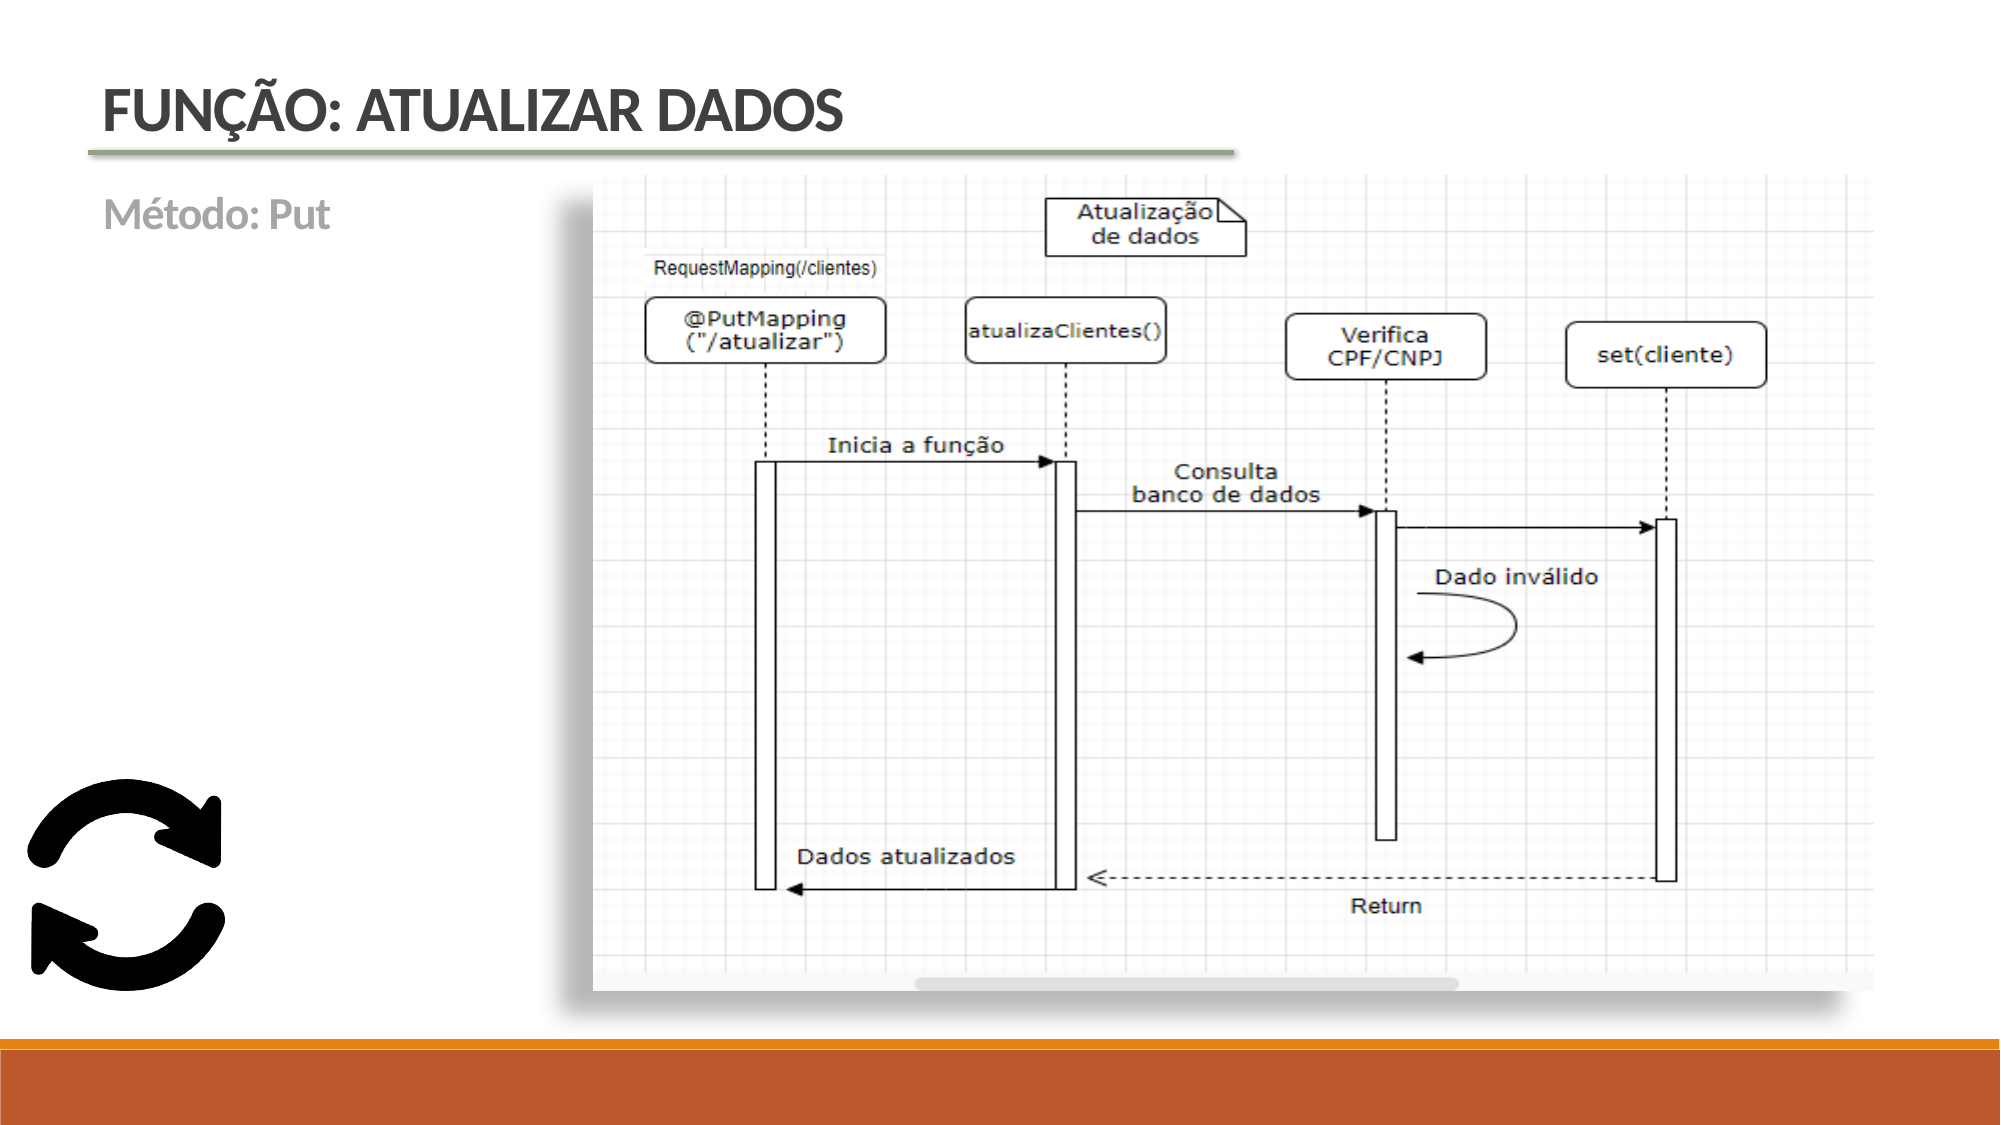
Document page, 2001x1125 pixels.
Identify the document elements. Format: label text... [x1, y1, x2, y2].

text_box FUNÇÃO: ATUALIZAR DADOS [87, 0, 1343, 153]
text_box Método: Put [87, 175, 590, 247]
picture [20, 779, 232, 991]
picture [592, 174, 1875, 991]
